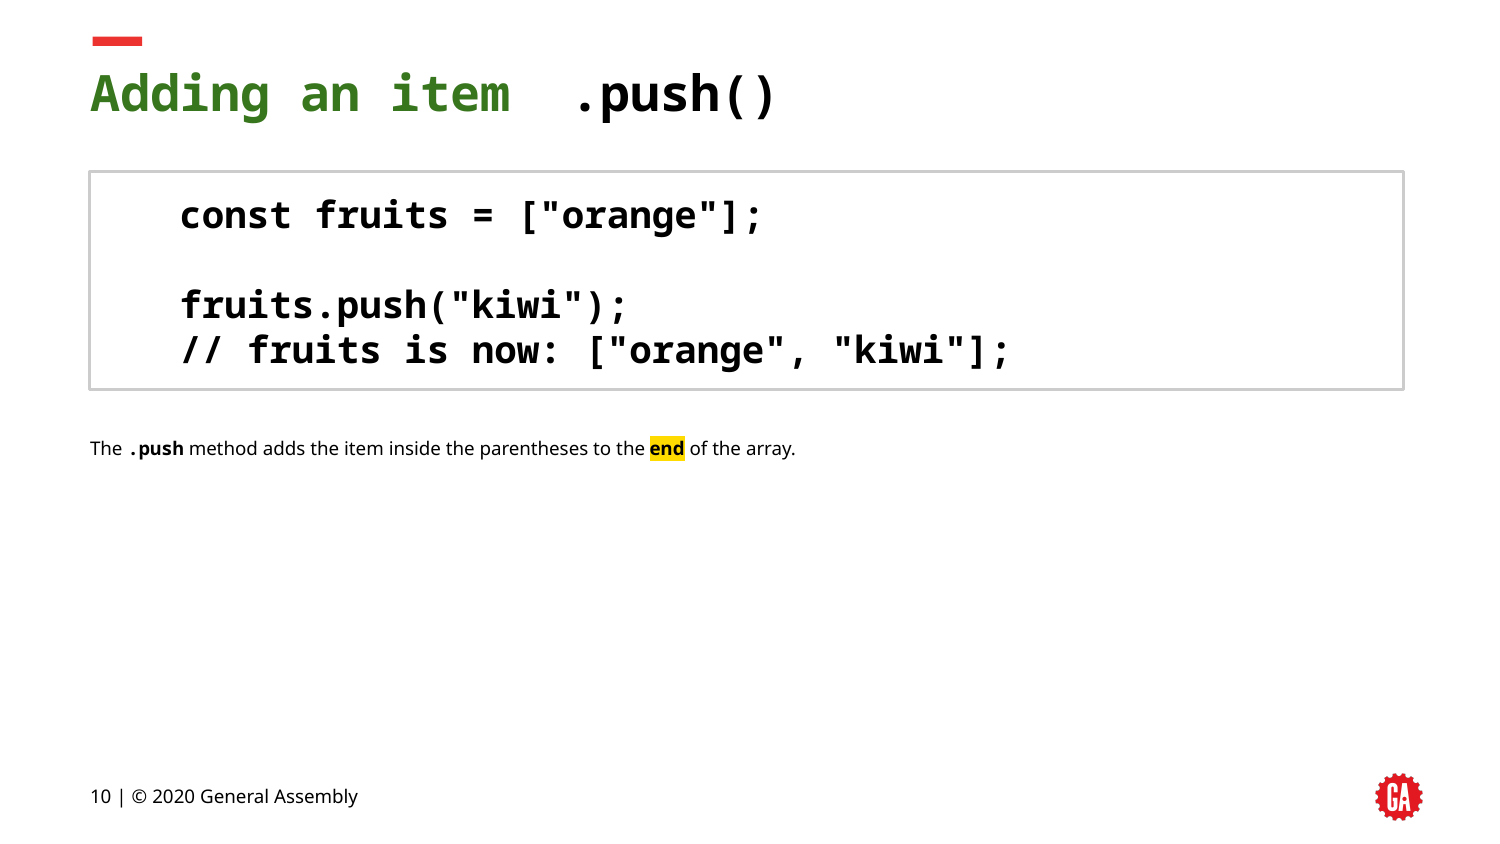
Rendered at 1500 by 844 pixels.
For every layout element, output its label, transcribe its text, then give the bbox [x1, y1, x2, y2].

text_box const fruits = ["orange"]; fruits.push("kiwi"); // fruits is now: ["orange", "kiwi"]; [89, 171, 1404, 390]
list The .push method adds the item inside the parentheses to the end of the array. [75, 421, 1424, 676]
title Adding an item .push() [75, 46, 1473, 140]
slide_number ‹#› | © 2020 General Assembly [75, 764, 465, 830]
picture [1373, 771, 1425, 823]
